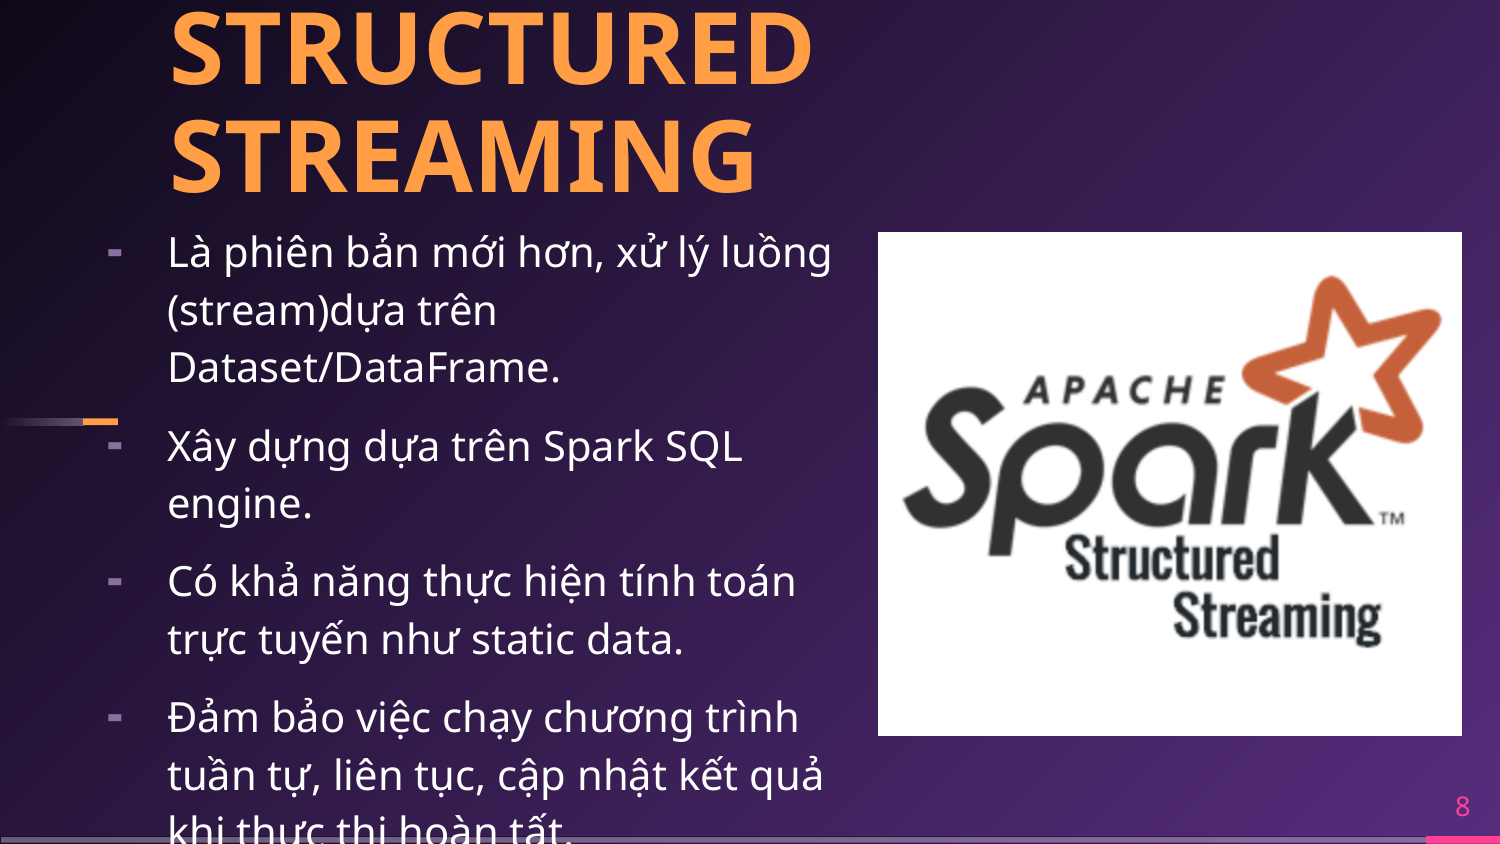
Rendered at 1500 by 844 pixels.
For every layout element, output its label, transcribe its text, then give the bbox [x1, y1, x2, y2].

title STRUCTURED STREAMING [169, 35, 1331, 177]
slide_number ‹#› [1426, 779, 1500, 837]
picture [878, 232, 1462, 736]
list Là phiên bản mới hơn, xử lý luồng (stream)dựa trên Dataset/DataFrame. Xây dựng dựa trên Spark SQL engine. Có khả năng thực hiện tính toán trực tuyến như static data. Đảm bảo việc chạy chương trình tuần tự, liên tục, cập nhật kết quả khi thực thi hoàn tất. [92, 218, 866, 814]
